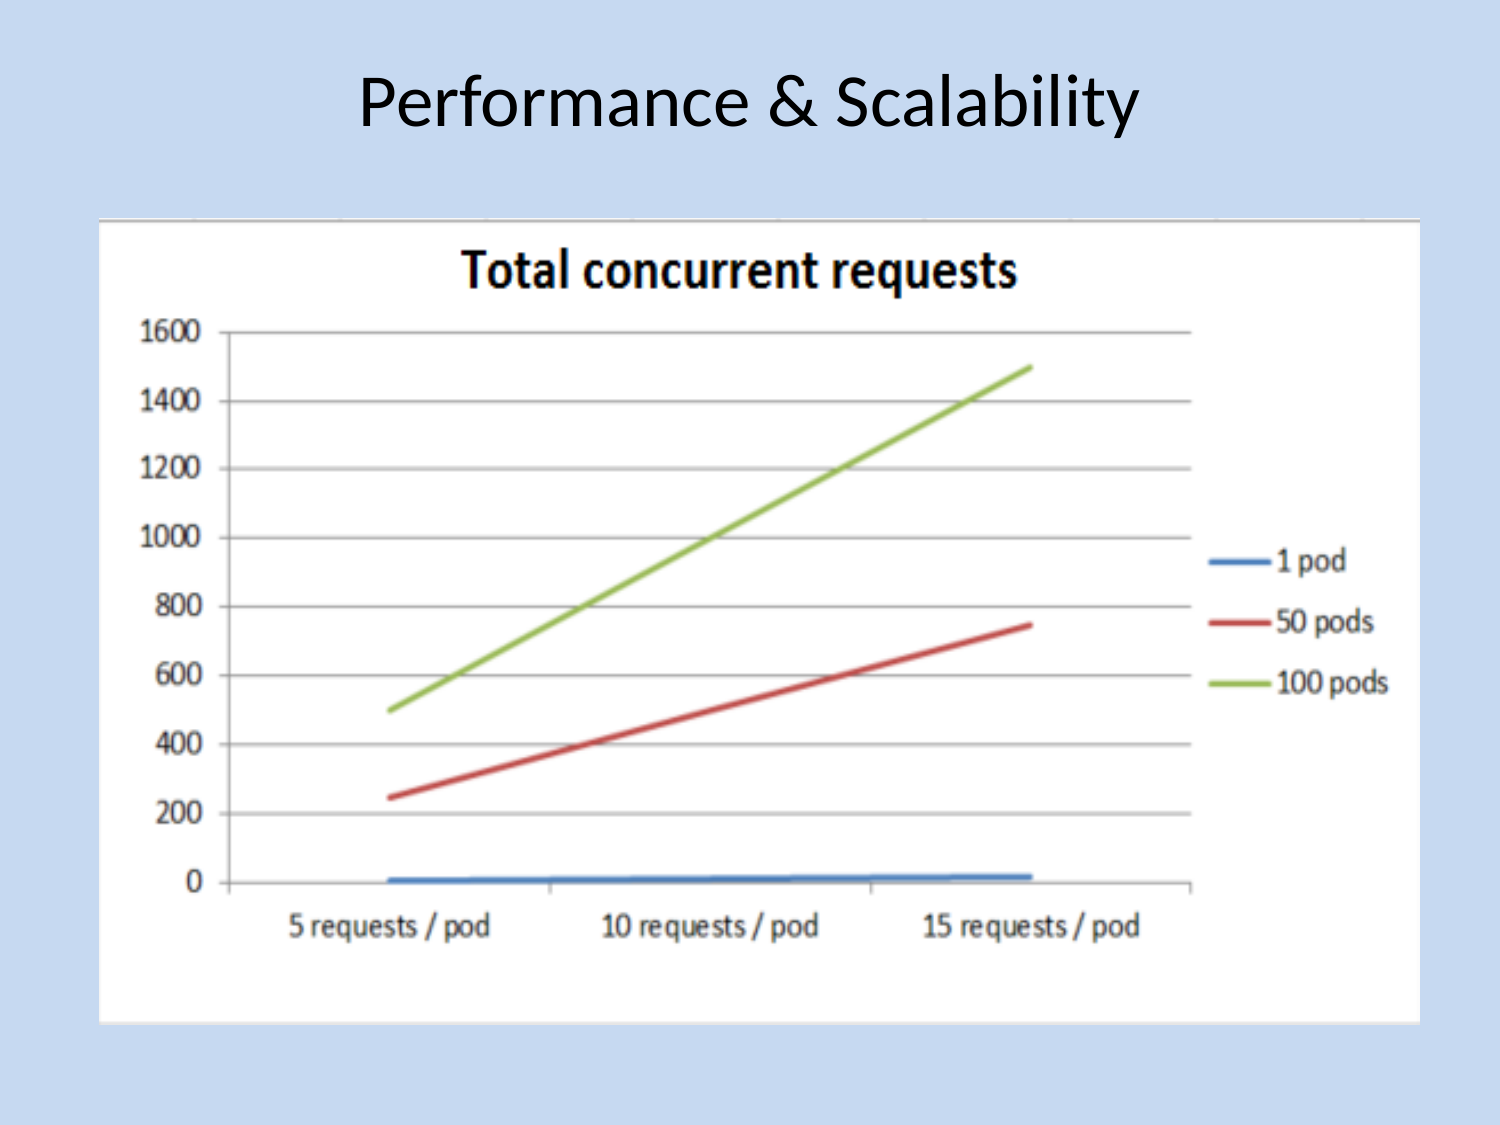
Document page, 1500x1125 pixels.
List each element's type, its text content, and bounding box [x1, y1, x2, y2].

title Performance & Scalability [75, 37, 1425, 155]
picture [99, 217, 1421, 1026]
